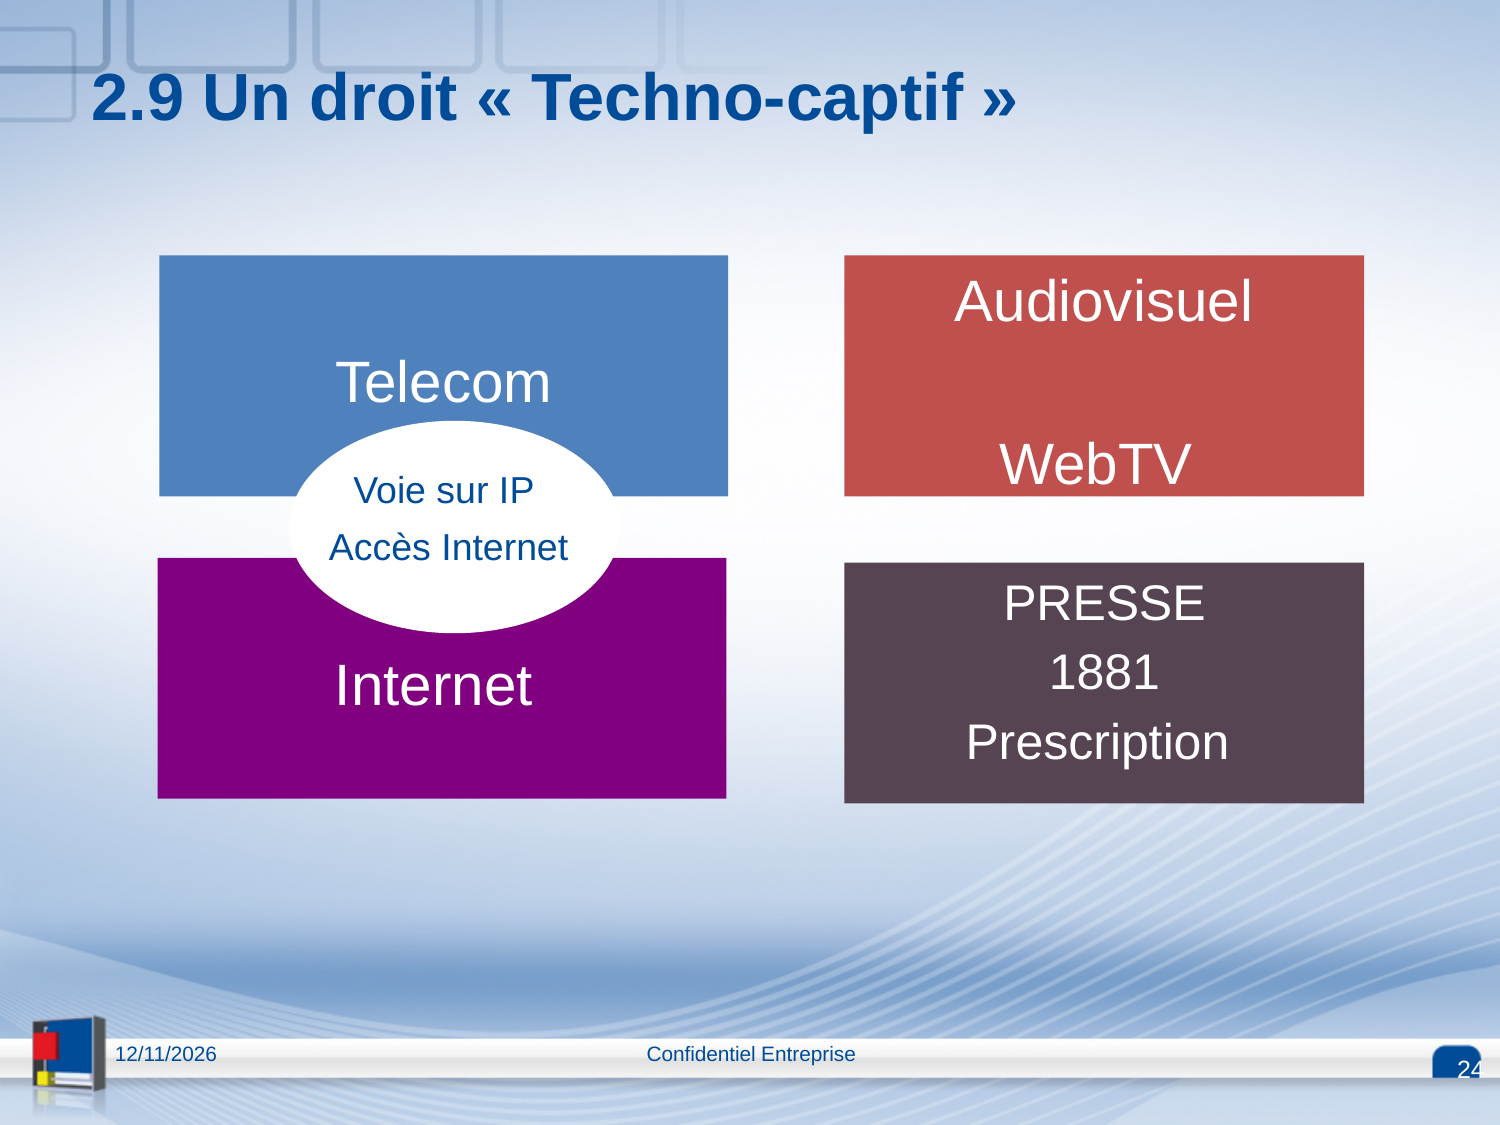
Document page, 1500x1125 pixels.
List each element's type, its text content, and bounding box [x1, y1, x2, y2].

text_box 13/04/2015 [100, 1023, 254, 1083]
text_box Internet [157, 557, 727, 799]
text_box [289, 461, 620, 634]
picture [0, 0, 1500, 1125]
text_box 24 [1399, 1034, 1500, 1103]
text_box Confidentiel Entreprise [513, 1023, 989, 1083]
text_box PRESSE 1881 Prescription [844, 562, 1365, 804]
title 2.9 Un droit « Techno-captif » [76, 0, 1428, 188]
text_box Voie sur IP Accès Internet [312, 458, 585, 576]
text_box Audiovisuel WebTV [844, 255, 1365, 497]
list Telecom [159, 255, 729, 497]
text_box [328, 420, 581, 458]
